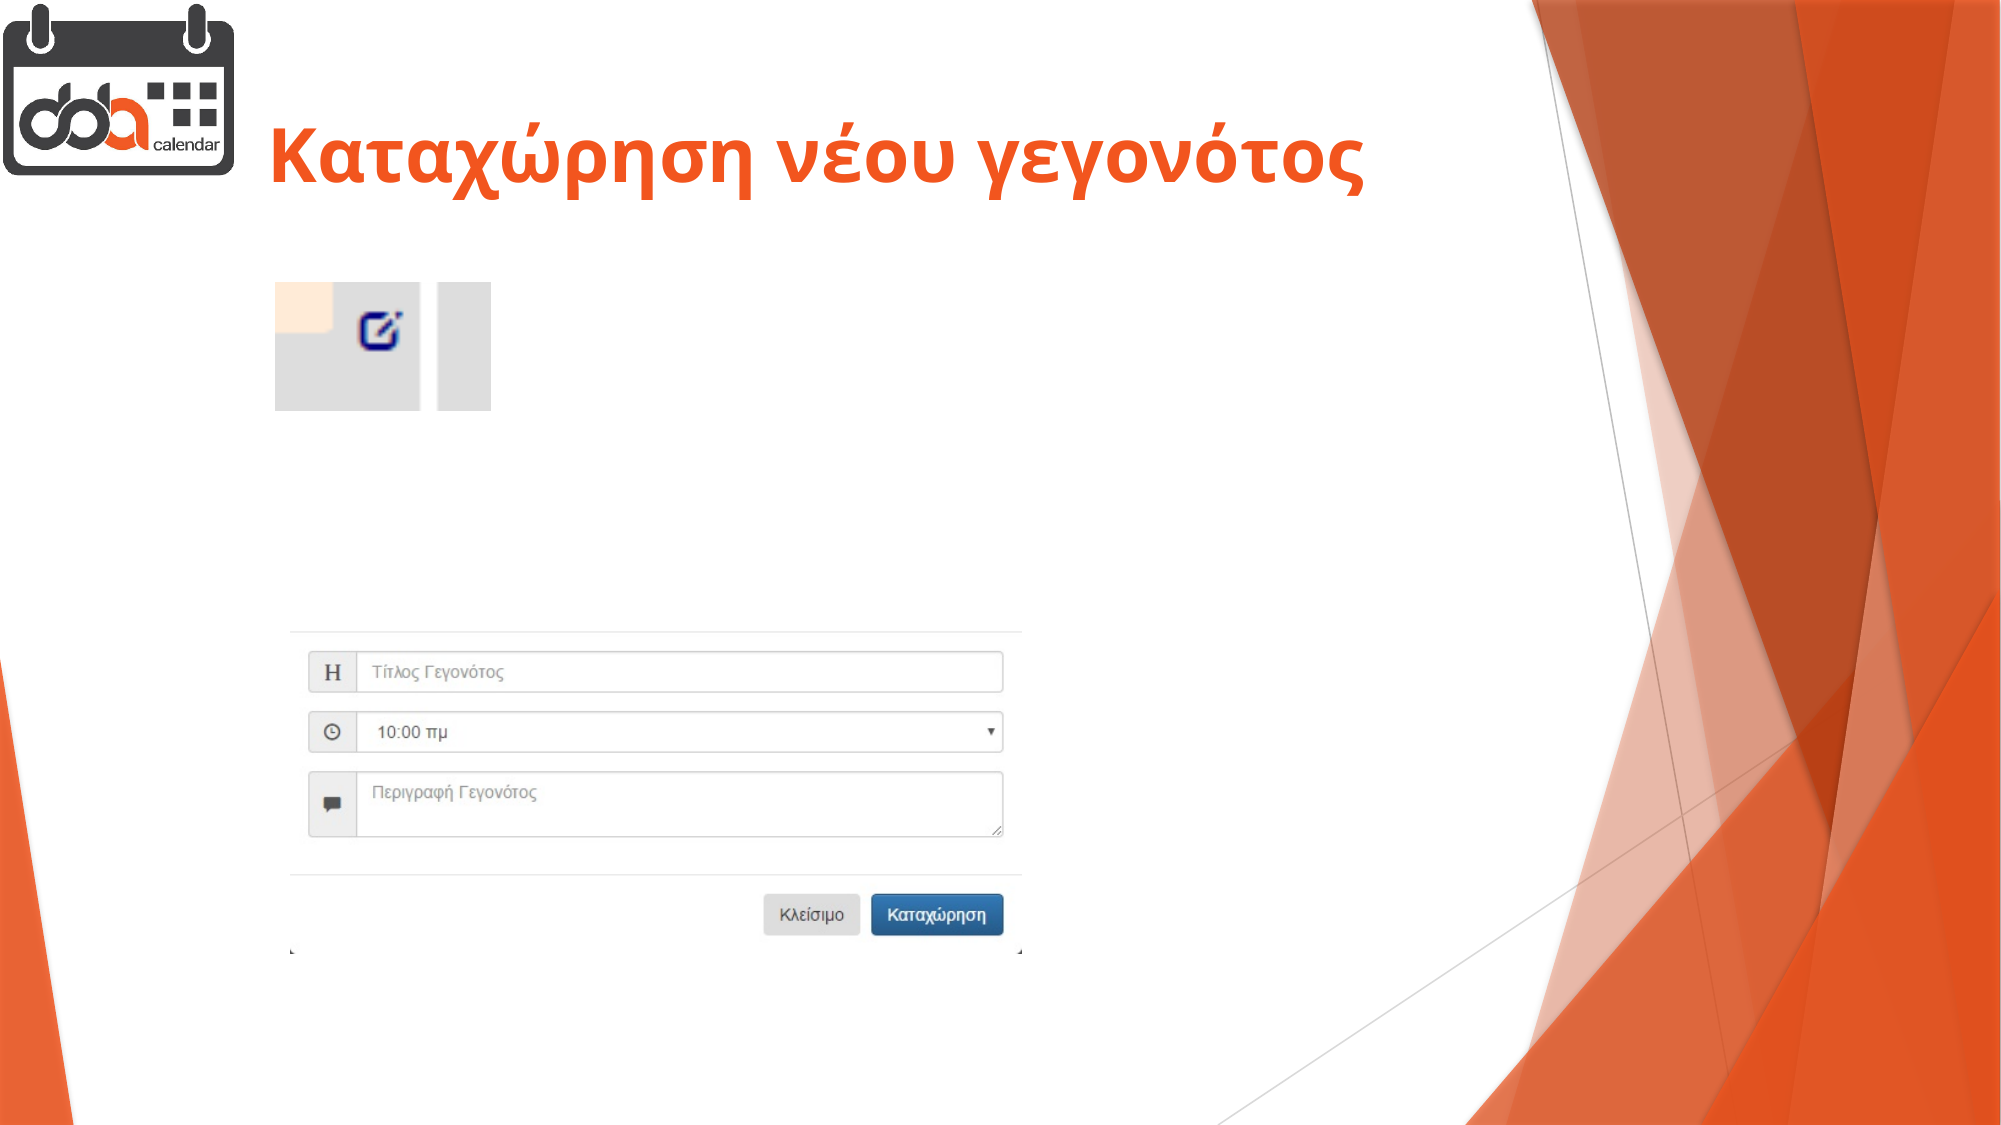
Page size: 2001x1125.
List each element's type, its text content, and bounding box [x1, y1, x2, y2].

title Καταχώρηση νέου γεγονότος [111, 99, 1522, 317]
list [274, 281, 491, 411]
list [289, 628, 1023, 955]
picture [0, 0, 245, 184]
